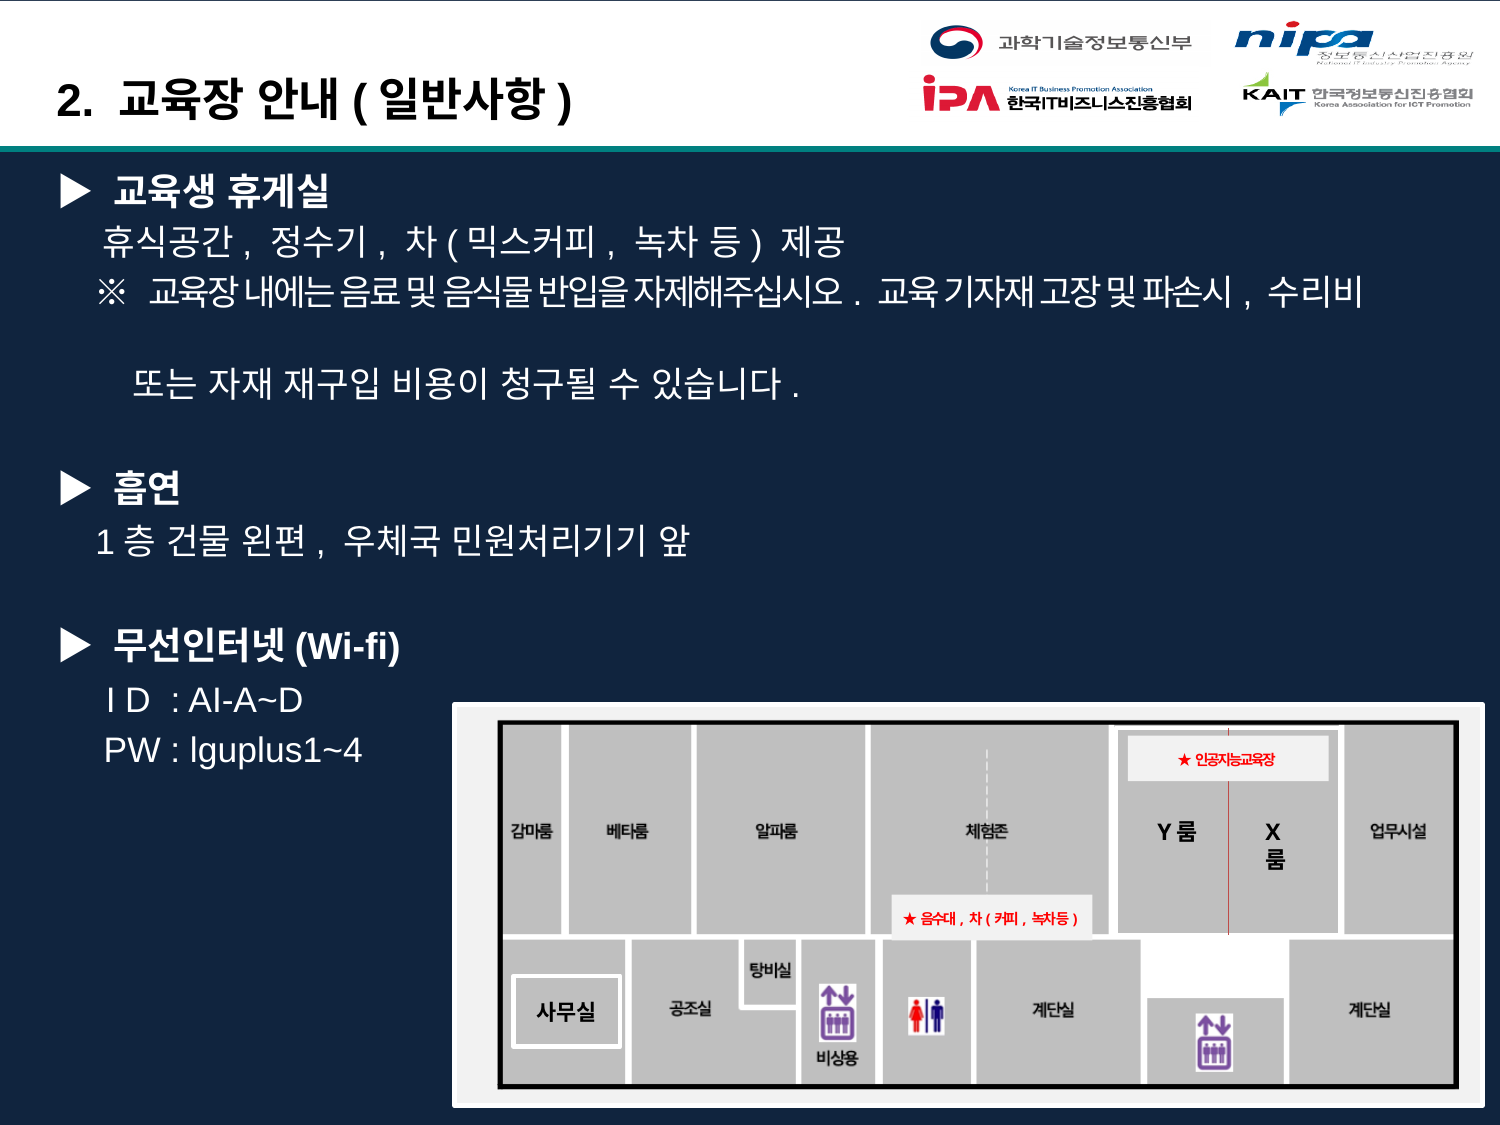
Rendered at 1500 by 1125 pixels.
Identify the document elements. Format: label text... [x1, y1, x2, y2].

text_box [493, 716, 1459, 1094]
text_box ▶ 교육생 휴게실 휴식공간, 정수기, 차(믹스커피, 녹차 등) 제공 ※ 교육장 내에는 음료 및 음식물 반입을 자제해주십시오. 교육 기자재 고장 및 파손시, 수리비 또는 자재 재구입 비용이 청구될 수 있습니다. ▶ 흡연 1층 건물 왼편, 우체국 민원처리기기 앞 ▶ 무선인터넷(Wi-fi) I D : AI-A~D PW : lguplus1~4 [41, 160, 1459, 764]
text_box [0, 0, 1500, 146]
text_box [453, 702, 1484, 1108]
text_box 2. 교육장 안내(일반사항) [41, 42, 1398, 146]
picture [909, 18, 1211, 122]
picture [1222, 18, 1495, 127]
